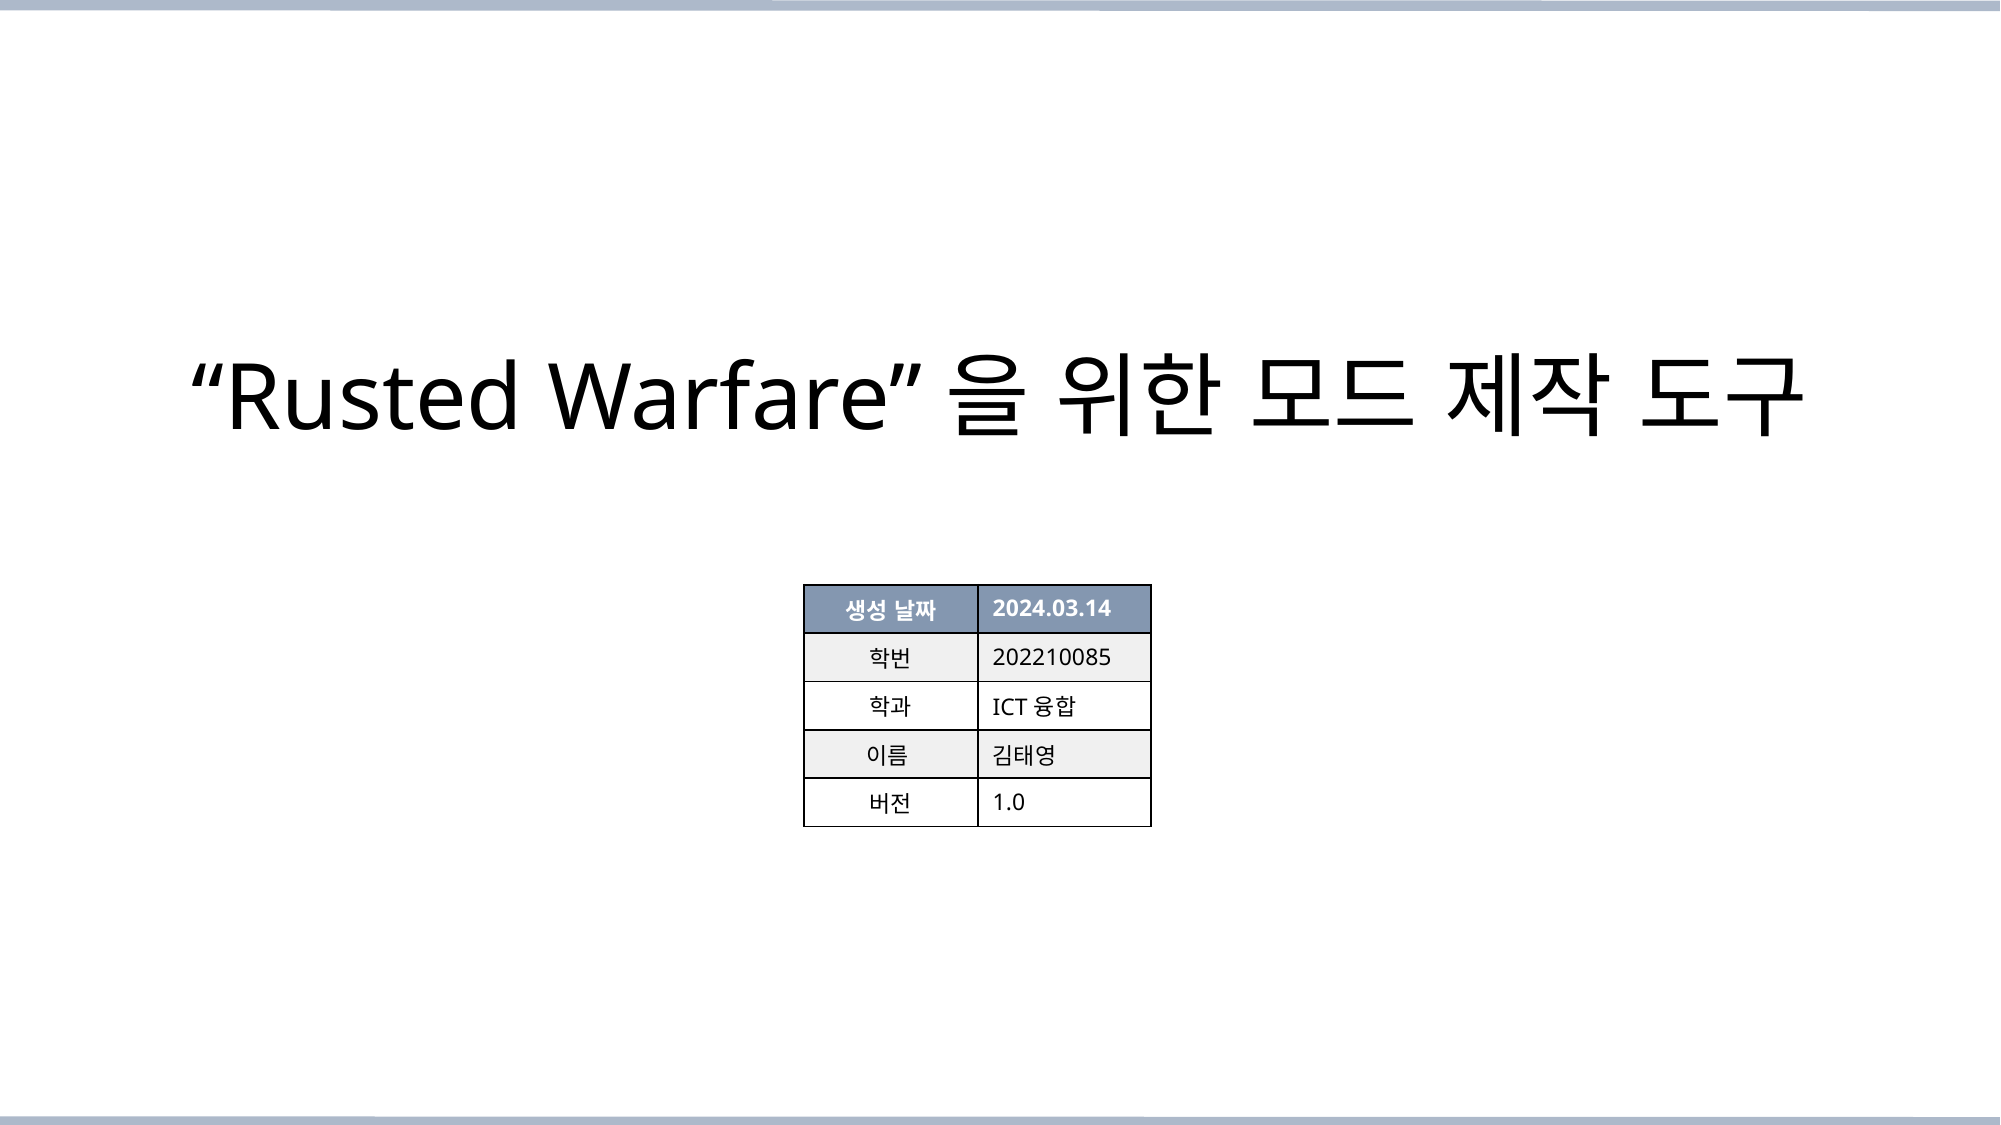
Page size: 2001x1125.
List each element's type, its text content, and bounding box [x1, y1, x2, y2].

table_cell 버전 [805, 779, 977, 826]
table_header 생성 날짜 [805, 586, 977, 632]
table_cell ICT융합 [979, 682, 1150, 729]
table_cell 1.0 [979, 779, 1150, 826]
table_cell 학번 [805, 634, 977, 681]
table_header 2024.03.14 [979, 586, 1150, 632]
table_cell 이름 [805, 731, 977, 777]
title “Rusted Warfare”을 위한 모드 제작 도구 [0, 330, 2000, 485]
table_cell 김태영 [979, 731, 1150, 777]
table_cell 학과 [805, 682, 977, 729]
table_cell 202210085 [979, 634, 1150, 681]
